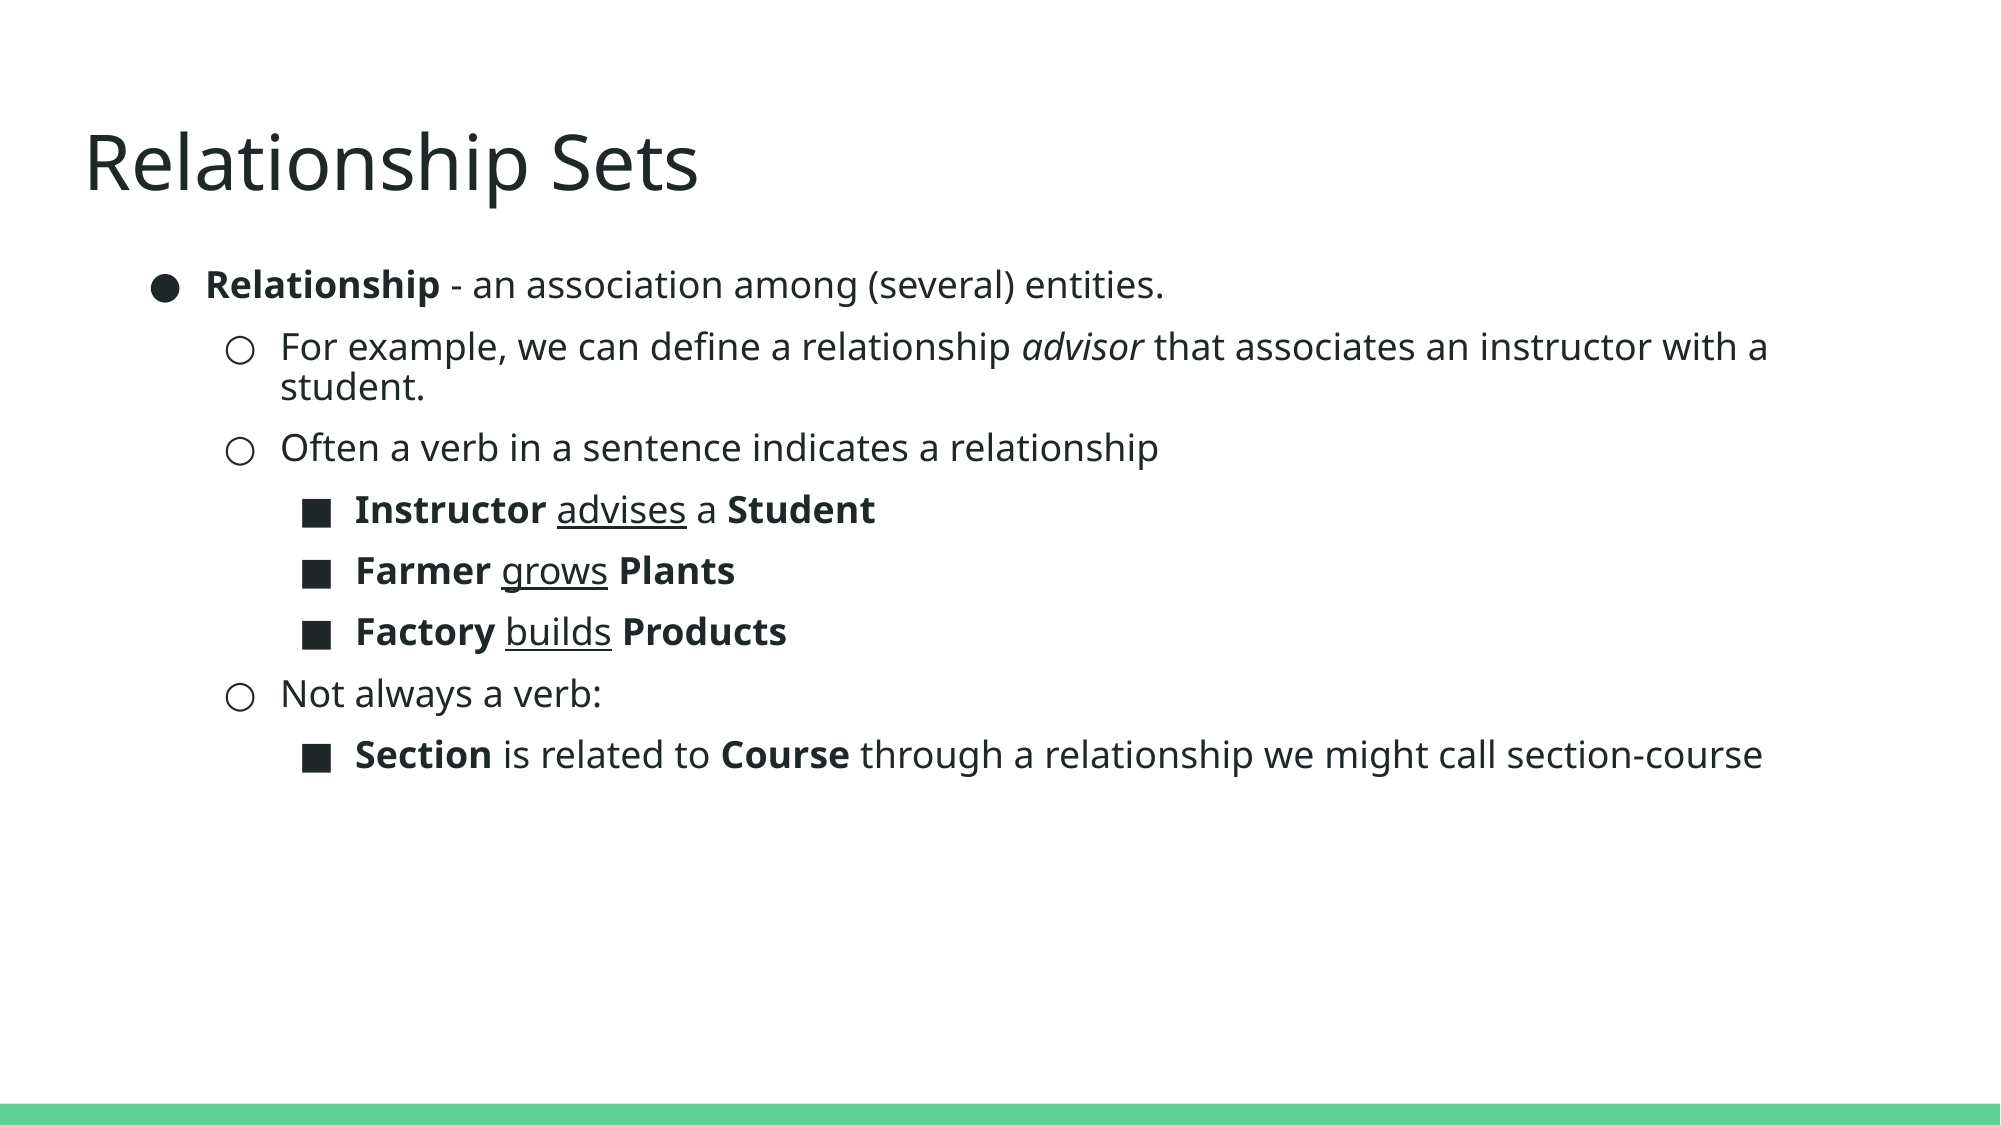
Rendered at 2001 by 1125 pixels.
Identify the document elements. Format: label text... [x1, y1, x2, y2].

title Relationship Sets [68, 97, 1932, 223]
list Relationship - an association among (several) entities. For example, we can define a relationship advisor that associates an instructor with a student. Often a verb in a sentence indicates a relationship Instructor advises a Student Farmer grows Plants Factory builds Products Not always a verb: Section is related to Course through a relationship we might call section-course [115, 258, 1902, 769]
